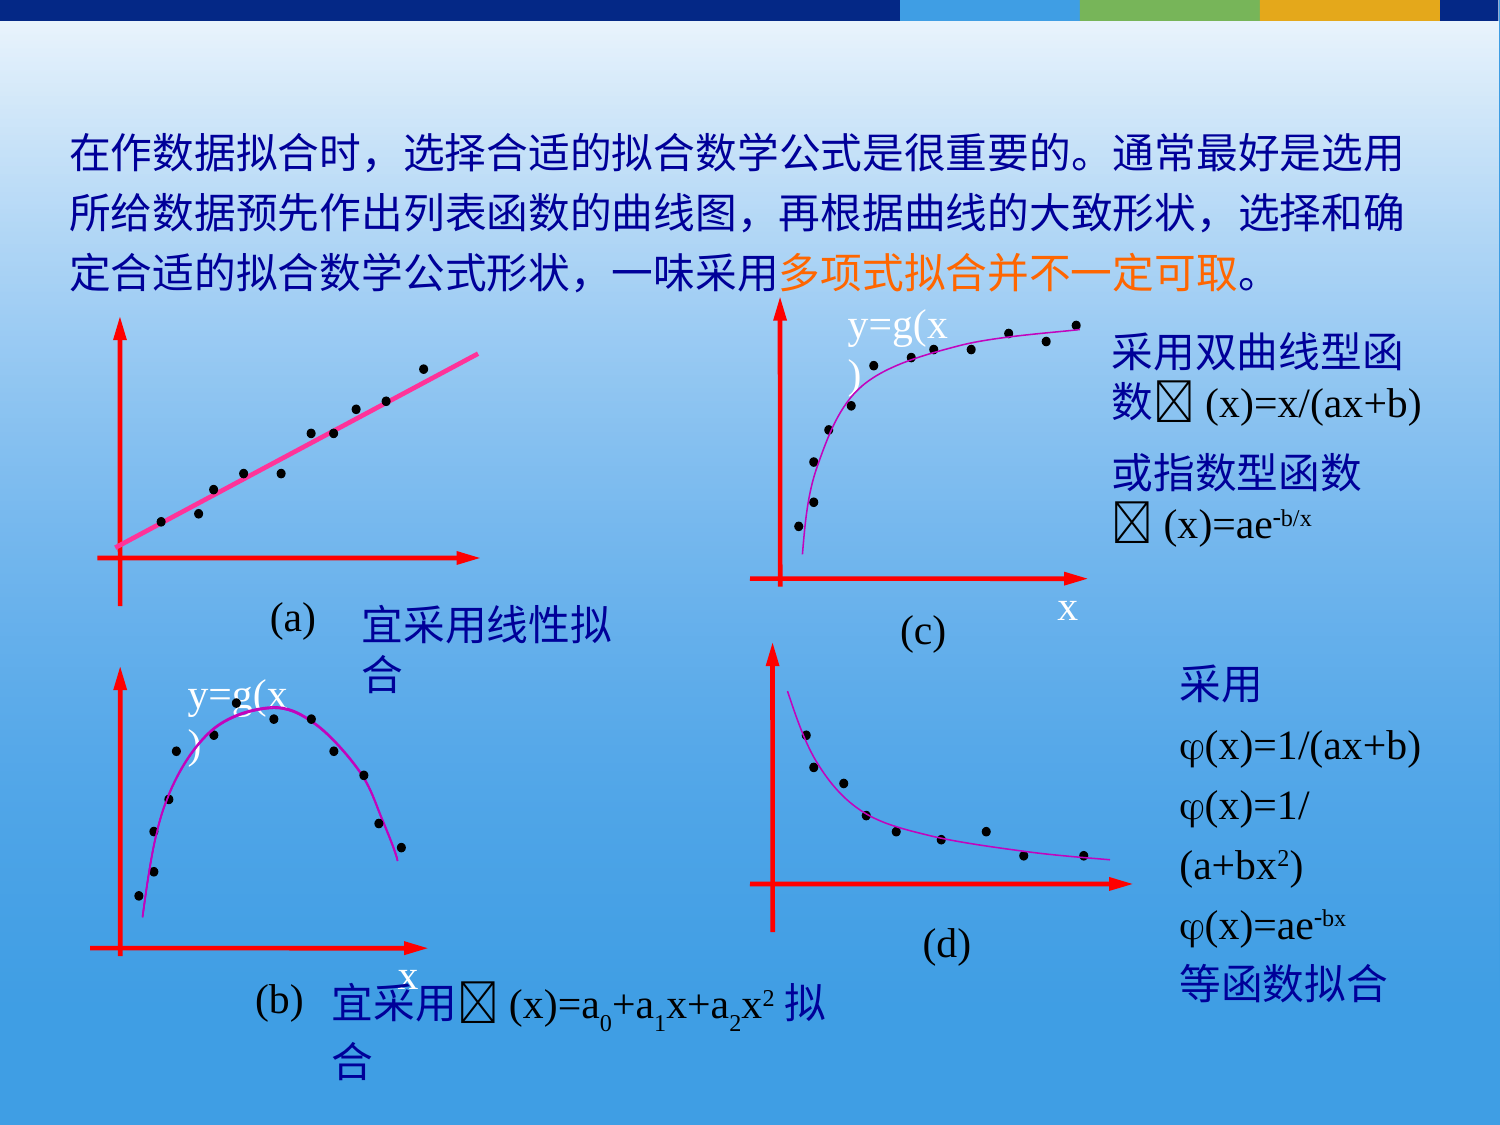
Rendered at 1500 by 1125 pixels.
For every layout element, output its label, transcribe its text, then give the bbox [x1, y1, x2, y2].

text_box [96, 248, 661, 657]
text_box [749, 296, 1448, 655]
text_box 在作数据拟合时，选择合适的拟合数学公式是很重要的。通常最好是选用所给数据预先作出列表函数的曲线图，再根据曲线的大致形状，选择和确定合适的拟合数学公式形状，一味采用多项式拟合并不一定可取。 [59, 112, 1418, 302]
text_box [89, 666, 841, 1034]
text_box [749, 642, 1433, 968]
